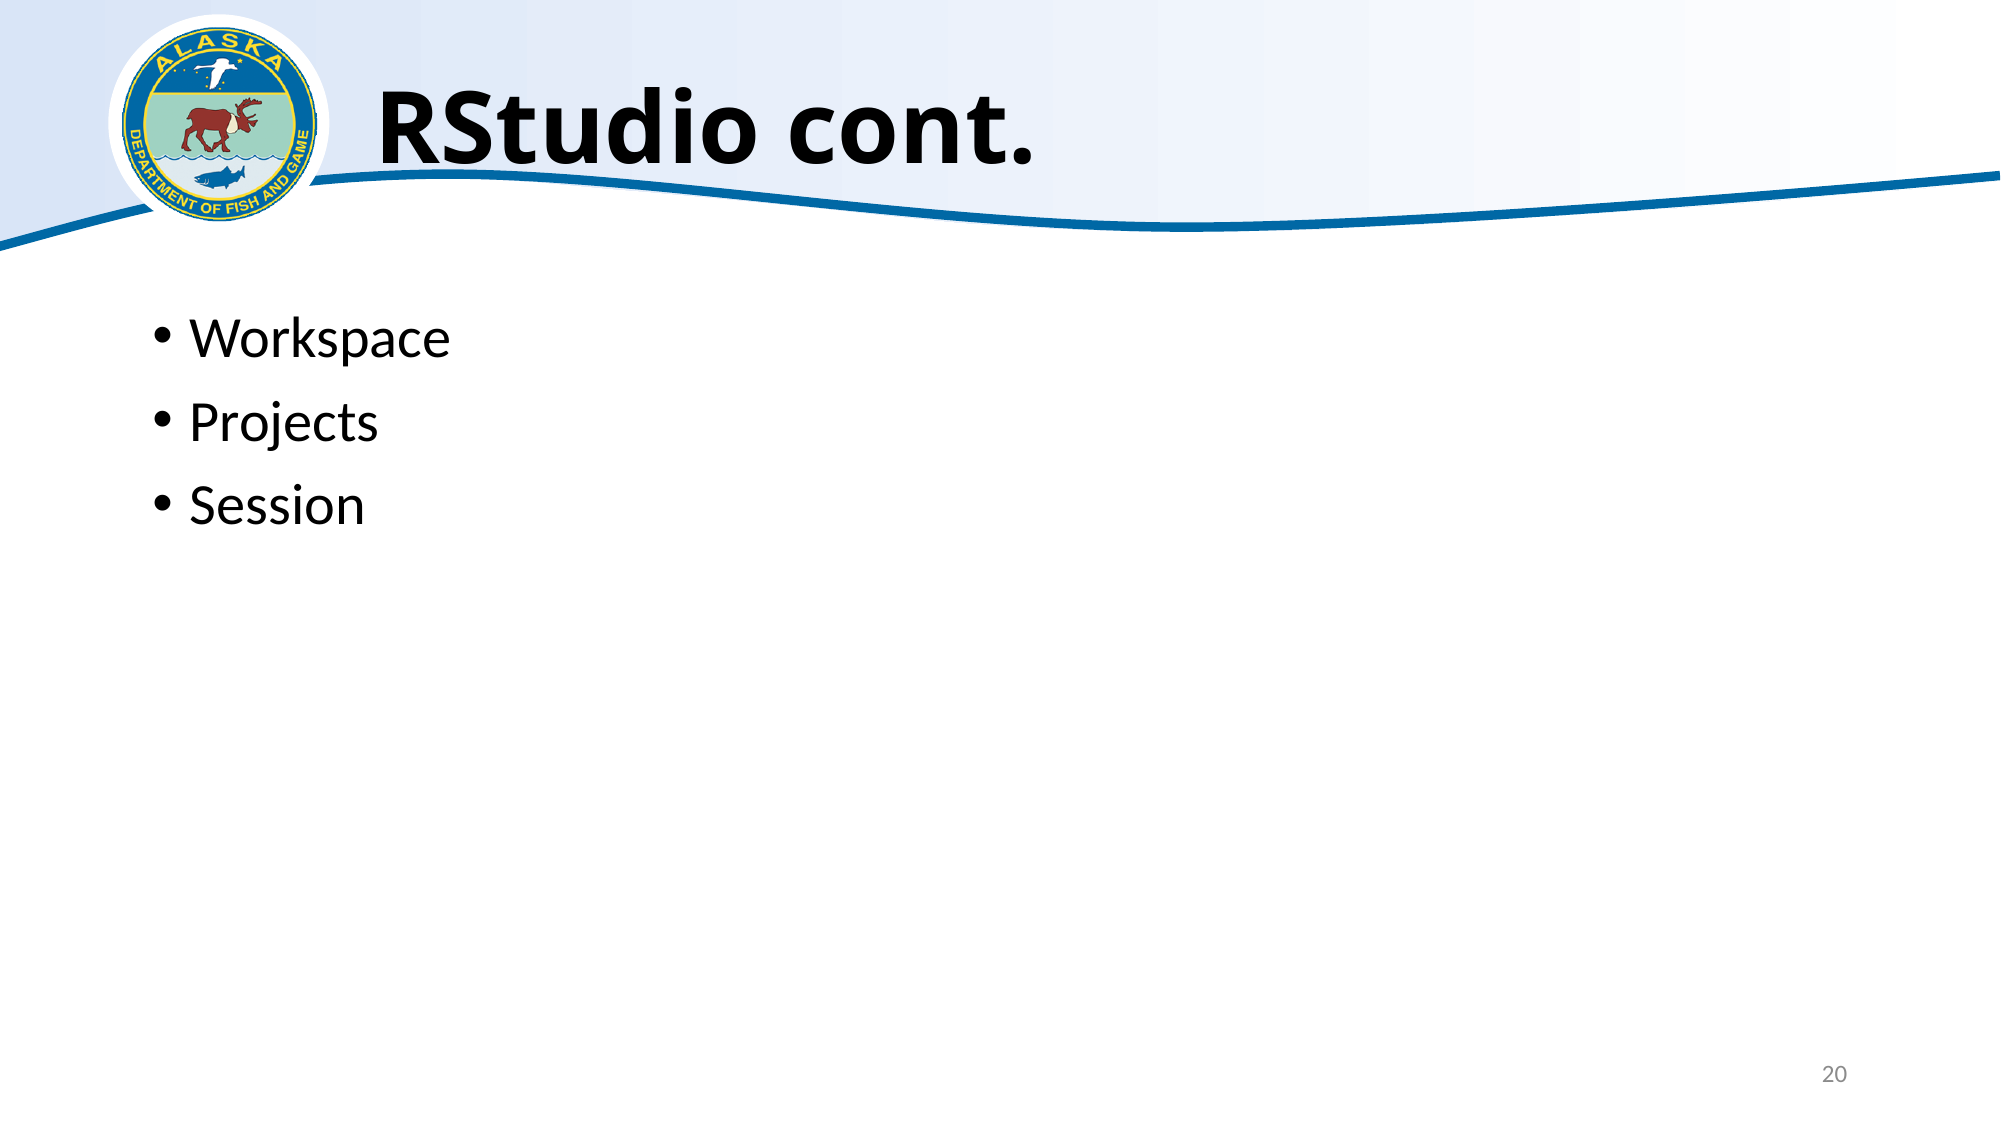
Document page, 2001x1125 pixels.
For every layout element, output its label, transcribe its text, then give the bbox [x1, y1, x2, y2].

title RStudio cont. [359, 30, 1863, 232]
picture [30, 14, 408, 232]
list Workspace Projects Session [137, 299, 1863, 1014]
slide_number 20 [1412, 1042, 1863, 1103]
